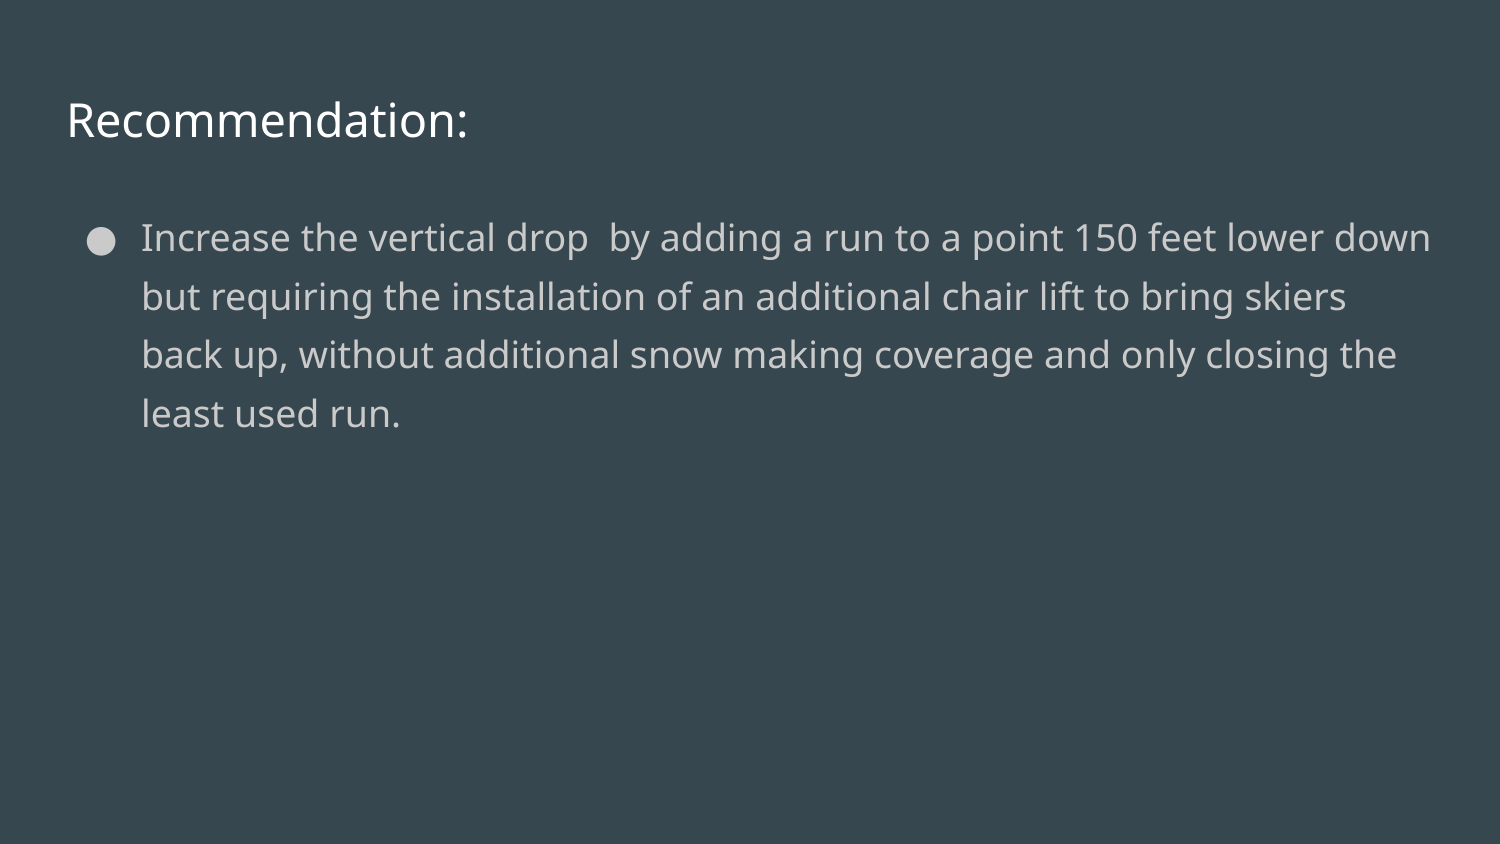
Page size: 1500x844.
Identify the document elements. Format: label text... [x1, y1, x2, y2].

list Increase the vertical drop by adding a run to a point 150 feet lower down but requiring the installation of an additional chair lift to bring skiers back up, without additional snow making coverage and only closing the least used run. [51, 189, 1449, 750]
title Recommendation: [51, 72, 1449, 167]
